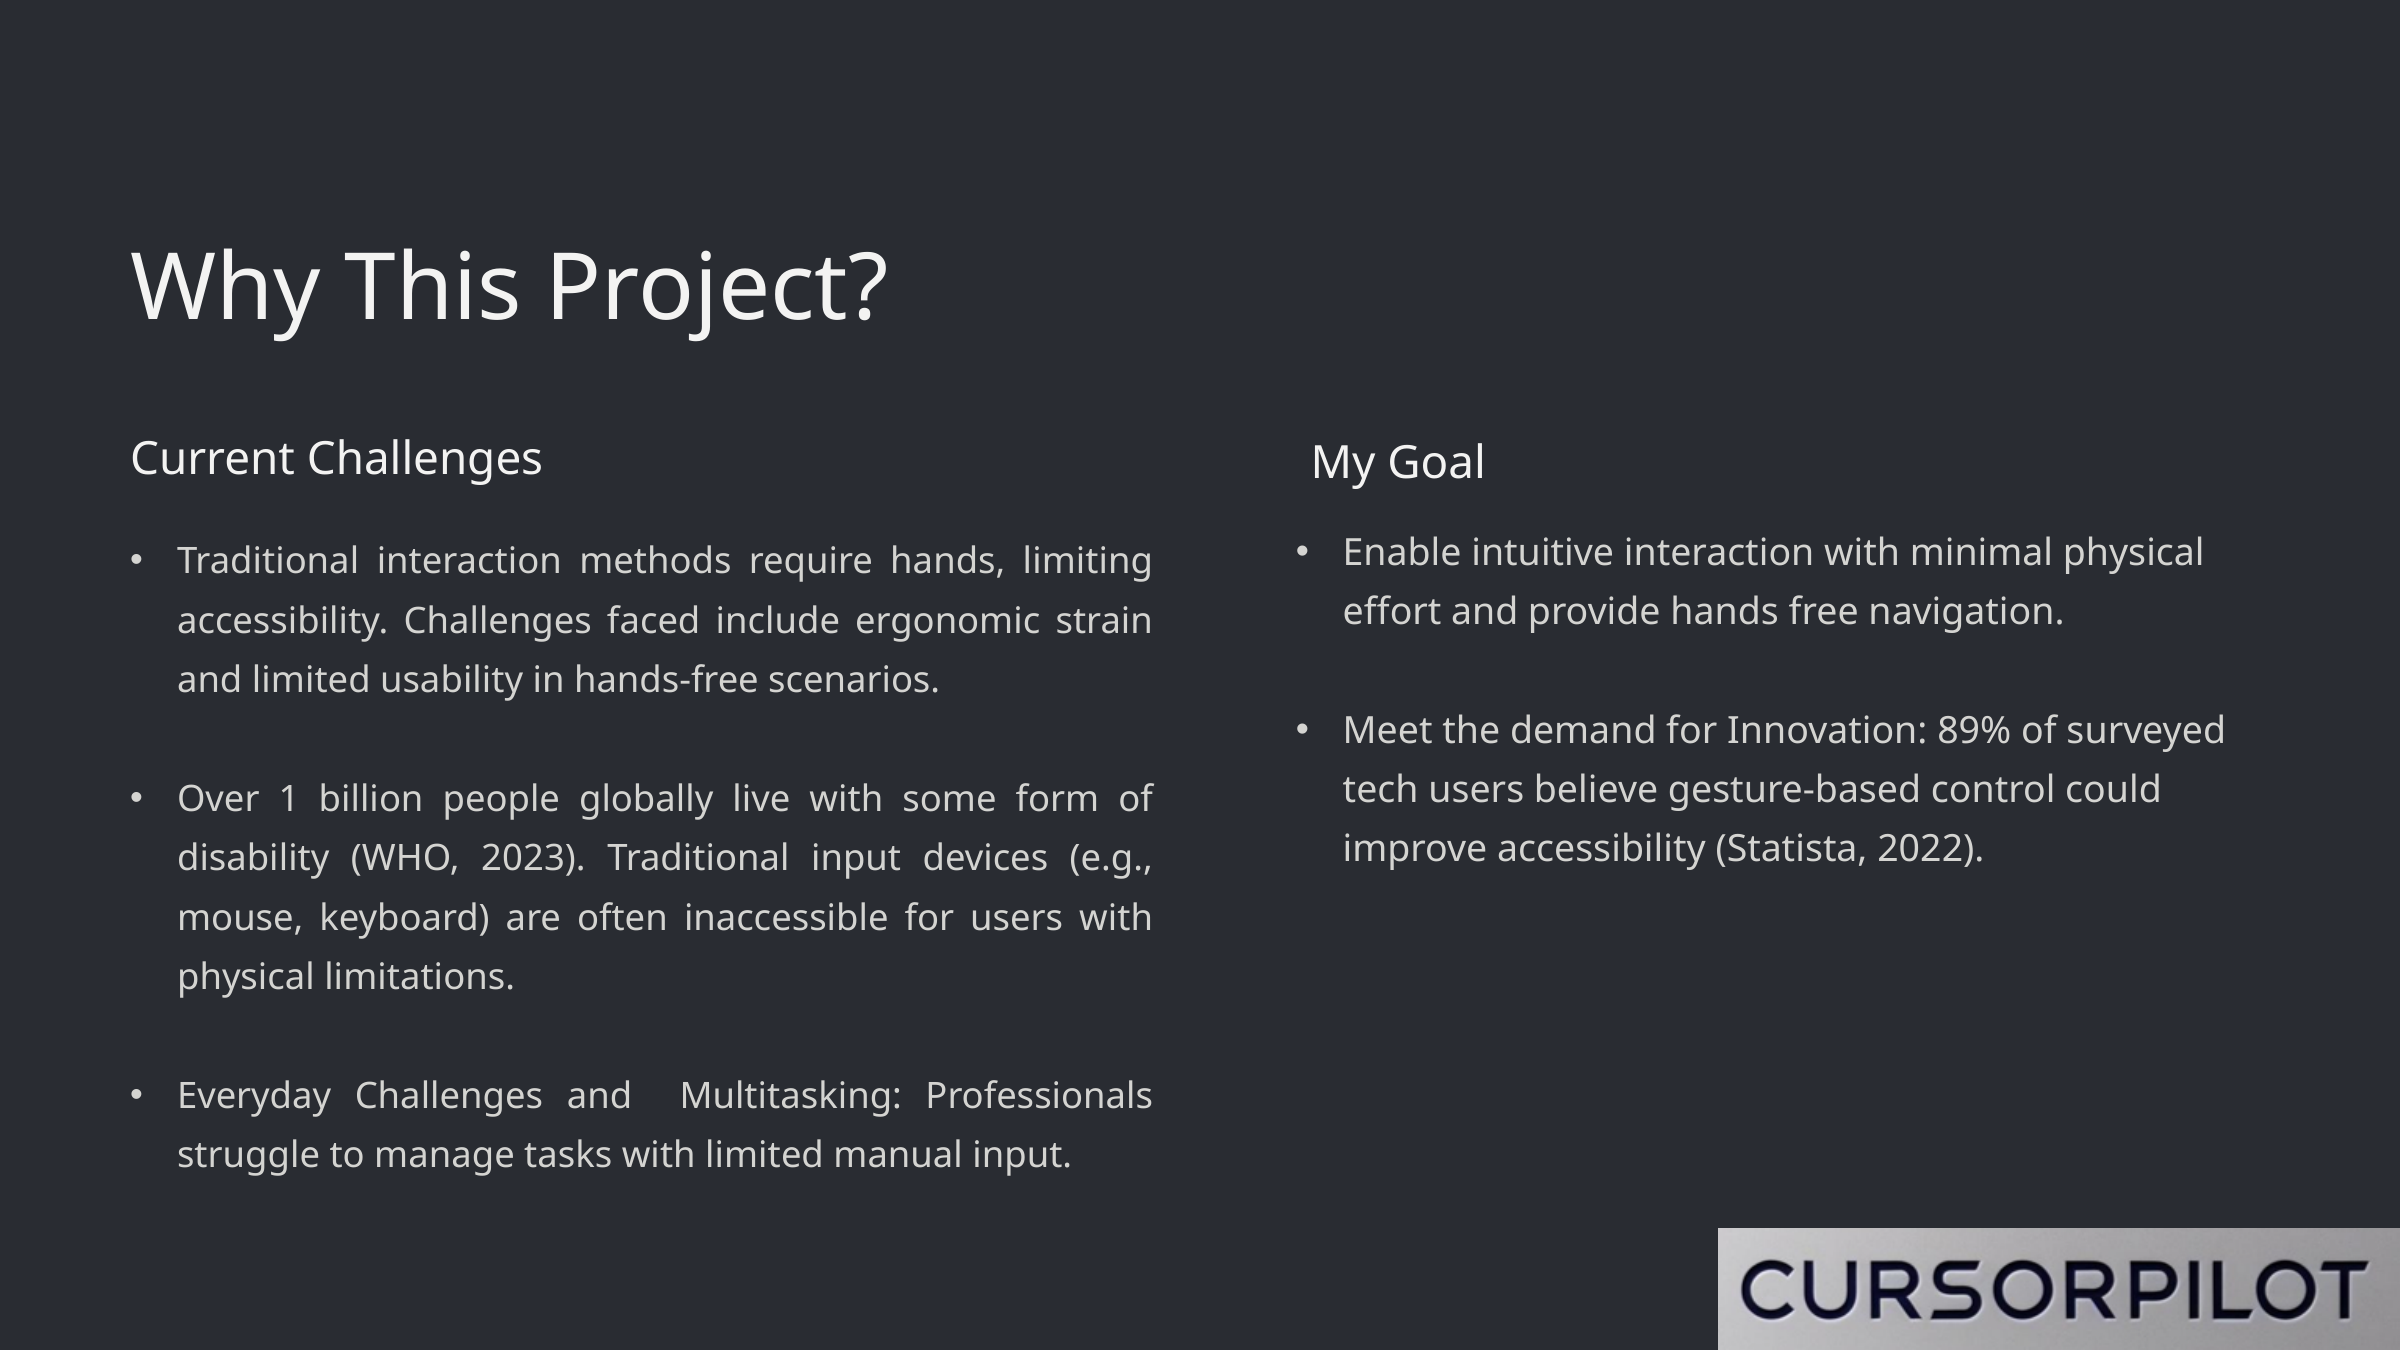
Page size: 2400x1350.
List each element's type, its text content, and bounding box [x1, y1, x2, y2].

picture [1718, 1228, 2400, 1350]
text_box Why This Project? [130, 222, 1061, 339]
text_box Enable intuitive interaction with minimal physical effort and provide hands free navigation. Meet the demand for Innovation: 89% of surveyed tech users believe gesture-based control could improve accessibility (Statista, 2022). [1281, 505, 2271, 982]
text_box Traditional interaction methods require hands, limiting accessibility. Challenges faced include ergonomic strain and limited usability in hands-free scenarios. Over 1 billion people globally live with some form of disability (WHO, 2023). Traditional input devices (e.g., mouse, keyboard) are often inaccessible for users with physical limitations. Everyday Challenges and Multitasking: Professionals struggle to manage tasks with limited manual input. [130, 521, 1155, 701]
text_box Current Challenges [130, 426, 596, 485]
text_box My Goal [1310, 430, 1776, 489]
